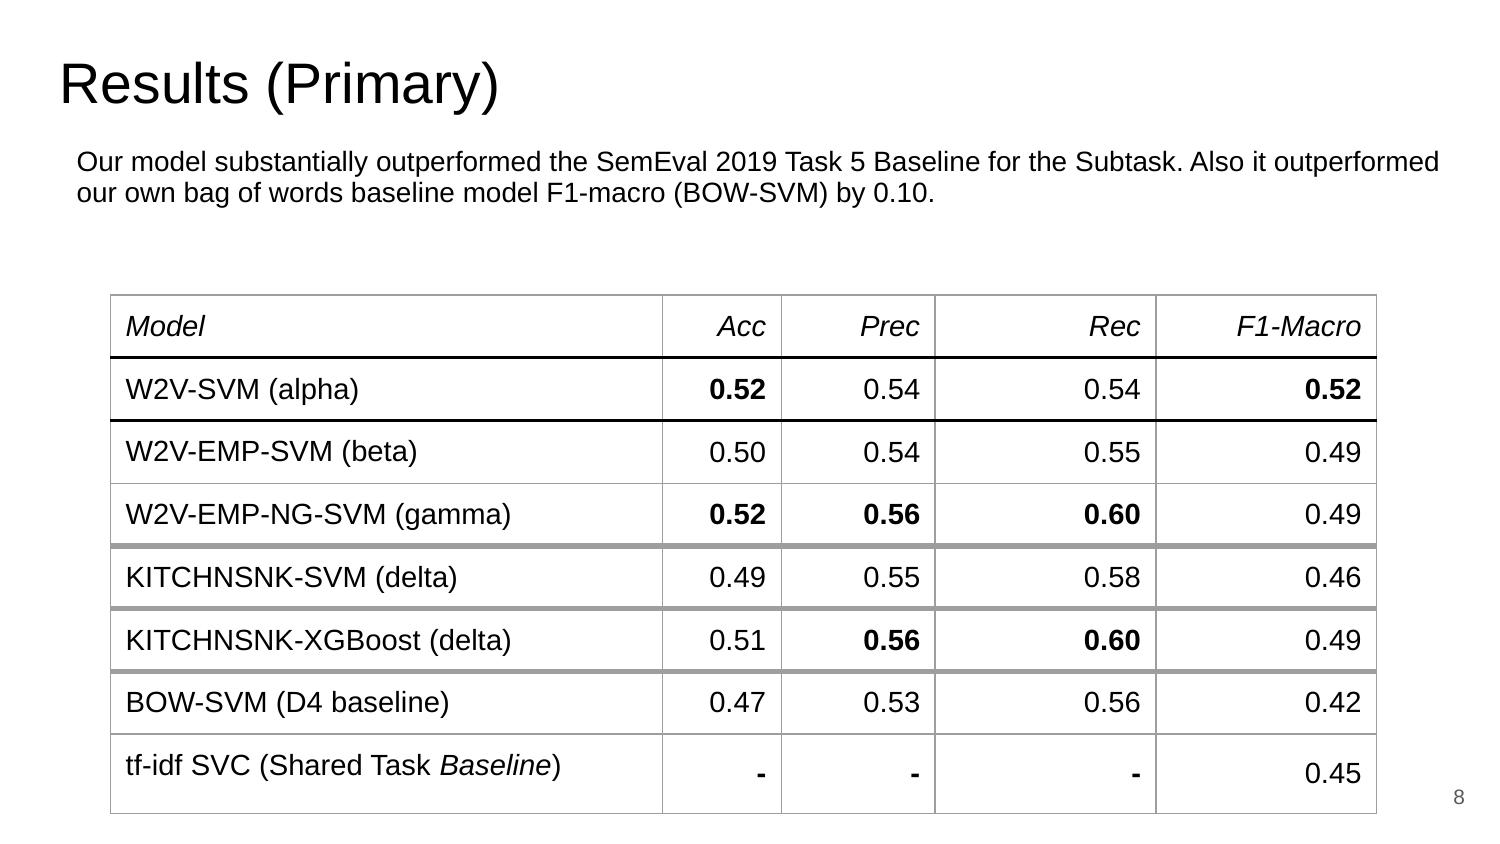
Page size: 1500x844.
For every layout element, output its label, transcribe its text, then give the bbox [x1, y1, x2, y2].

table_cell 0.60 [936, 611, 1155, 669]
table_header Prec [782, 296, 934, 356]
table_cell 0.55 [782, 549, 934, 606]
table_cell KITCHNSNK-SVM (delta) [111, 549, 662, 606]
table_header Rec [936, 296, 1155, 356]
table_cell W2V-SVM (alpha) [111, 359, 662, 419]
table_cell 0.54 [782, 422, 934, 483]
table_cell - [782, 735, 934, 813]
table_header F1-Macro [1157, 296, 1376, 356]
table_cell 0.52 [663, 484, 781, 543]
title Results (Primary) [44, 36, 1443, 131]
table_cell 0.46 [1157, 549, 1376, 606]
table_header Acc [663, 296, 781, 356]
table_cell 0.54 [936, 359, 1155, 419]
table_cell 0.50 [663, 422, 781, 483]
table_cell 0.52 [663, 359, 781, 419]
title Our model substantially outperformed the SemEval 2019 Task 5 Baseline for the Subtask. Also it outperformed our own bag of words baseline model F1-macro (BOW-SVM) by 0.10. [61, 130, 1460, 225]
table_cell 0.56 [936, 674, 1155, 733]
table_cell 0.60 [936, 484, 1155, 543]
table_cell W2V-EMP-NG-SVM (gamma) [111, 484, 662, 543]
table_cell - [936, 735, 1155, 813]
table_cell 0.58 [936, 549, 1155, 606]
table_cell 0.55 [936, 422, 1155, 483]
table_cell 0.42 [1157, 674, 1376, 733]
table_cell 0.52 [1157, 359, 1376, 419]
slide_number ‹#› [1389, 764, 1480, 830]
table_cell 0.56 [782, 484, 934, 543]
table_cell 0.51 [663, 611, 781, 669]
table_cell - [663, 735, 781, 813]
table_cell BOW-SVM (D4 baseline) [111, 674, 662, 733]
table_cell 0.49 [1157, 484, 1376, 543]
table_cell 0.47 [663, 674, 781, 733]
table_cell tf-idf SVC (Shared Task Baseline) [111, 735, 662, 813]
table_cell 0.49 [1157, 611, 1376, 669]
table_cell 0.45 [1157, 735, 1376, 813]
table_cell 0.49 [1157, 422, 1376, 483]
table_cell W2V-EMP-SVM (beta) [111, 422, 662, 483]
table_cell 0.49 [663, 549, 781, 606]
table_cell 0.53 [782, 674, 934, 733]
table_header Model [111, 296, 662, 356]
table_cell 0.54 [782, 359, 934, 419]
table_cell KITCHNSNK-XGBoost (delta) [111, 611, 662, 669]
table_cell 0.56 [782, 611, 934, 669]
